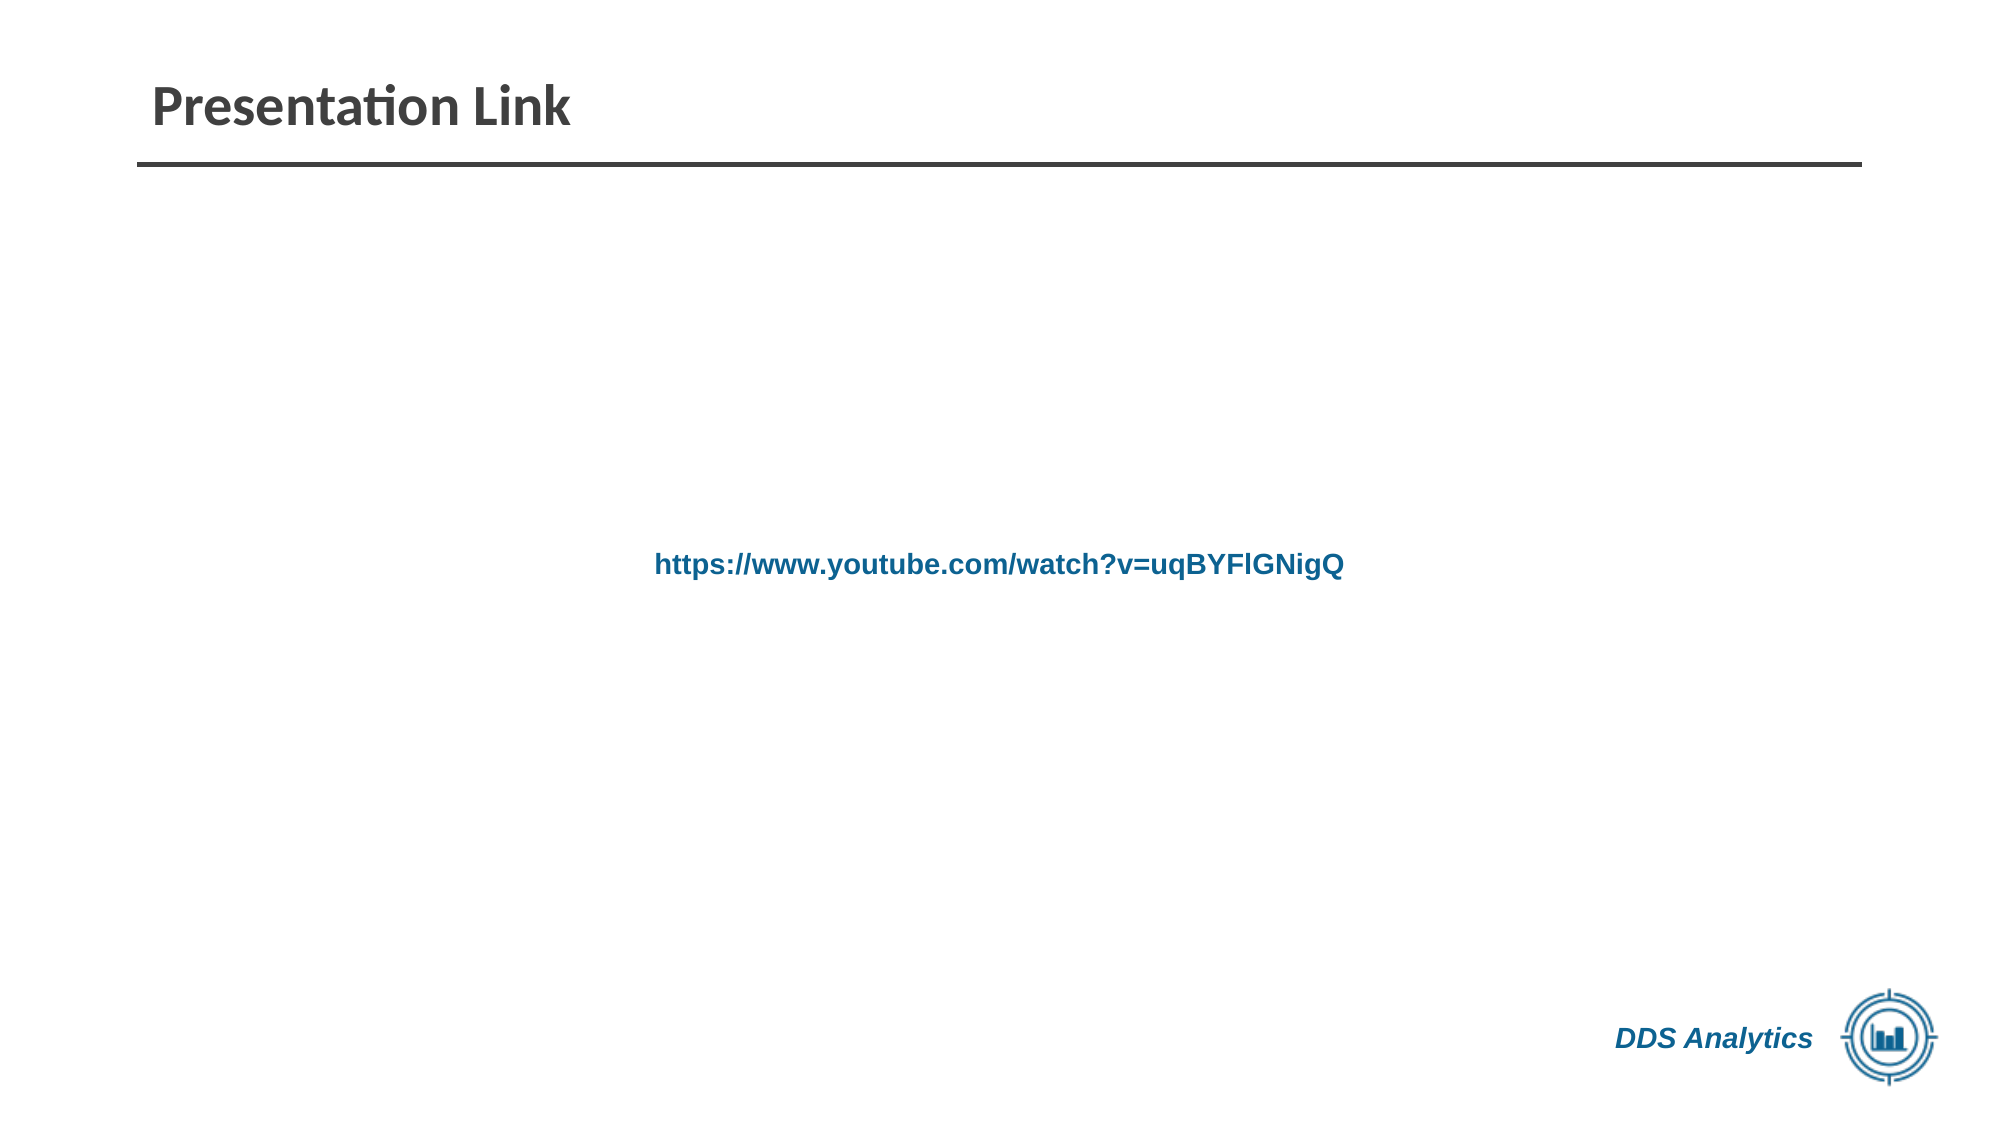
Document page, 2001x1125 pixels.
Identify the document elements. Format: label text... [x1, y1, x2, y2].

text_box https://www.youtube.com/watch?v=uqBYFlGNigQ [499, 537, 1500, 588]
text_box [1600, 987, 1940, 1088]
title Presentation Link [137, 59, 1863, 155]
